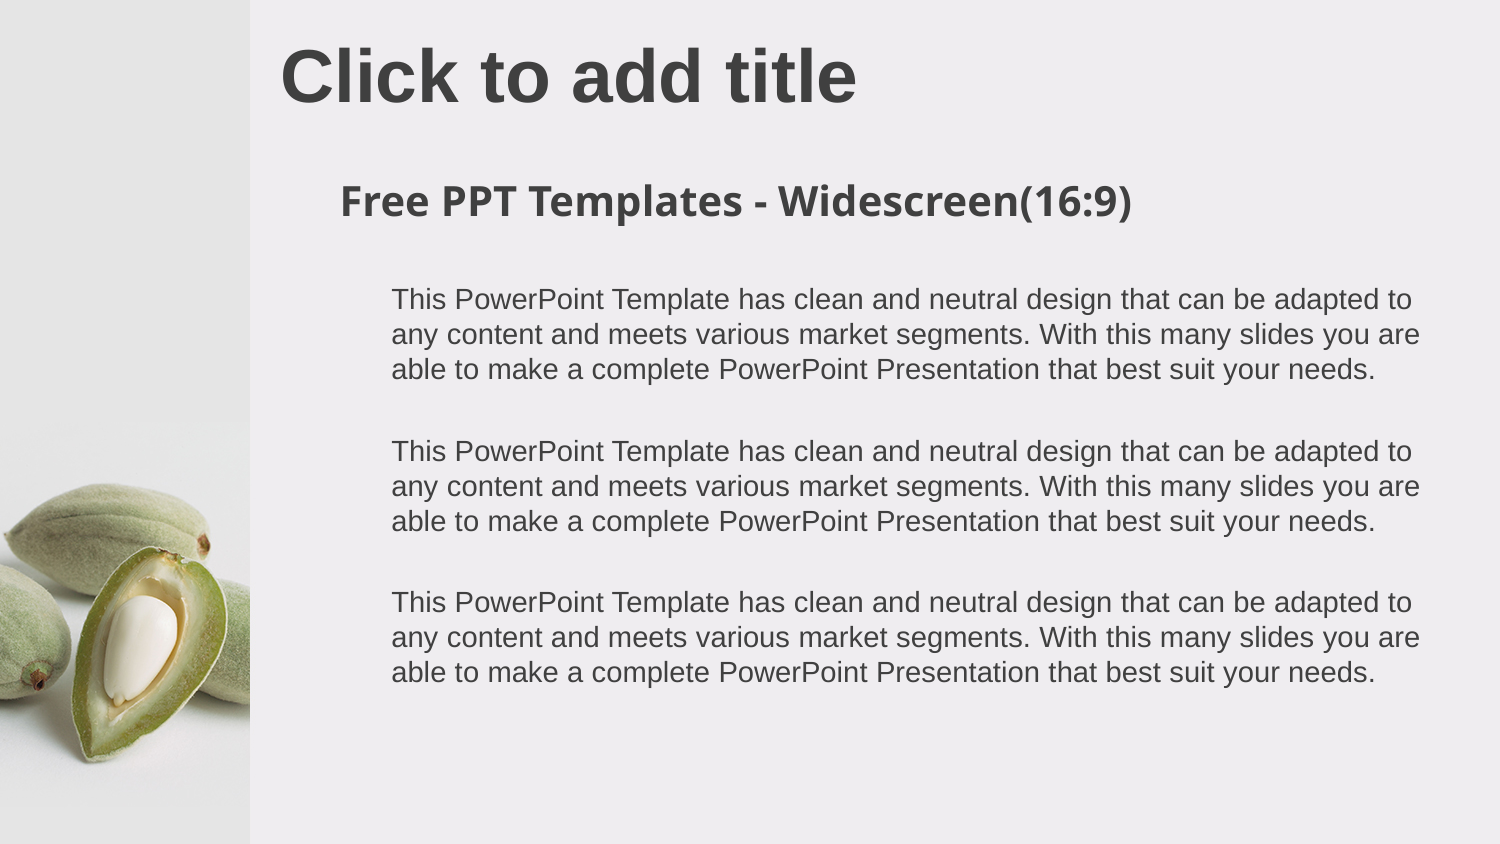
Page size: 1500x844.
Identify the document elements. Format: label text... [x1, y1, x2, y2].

list This PowerPoint Template has clean and neutral design that can be adapted to any content and meets various market segments. With this many slides you are able to make a complete PowerPoint Presentation that best suit your needs. This PowerPoint Template has clean and neutral design that can be adapted to any content and meets various market segments. With this many slides you are able to make a complete PowerPoint Presentation that best suit your needs. This PowerPoint Template has clean and neutral design that can be adapted to any content and meets various market segments. With this many slides you are able to make a complete PowerPoint Presentation that best suit your needs. [326, 273, 1461, 765]
title Click to add title [265, 0, 1500, 146]
picture [0, 0, 1500, 844]
list Free PPT Templates - Widescreen(16:9) [324, 161, 1459, 238]
